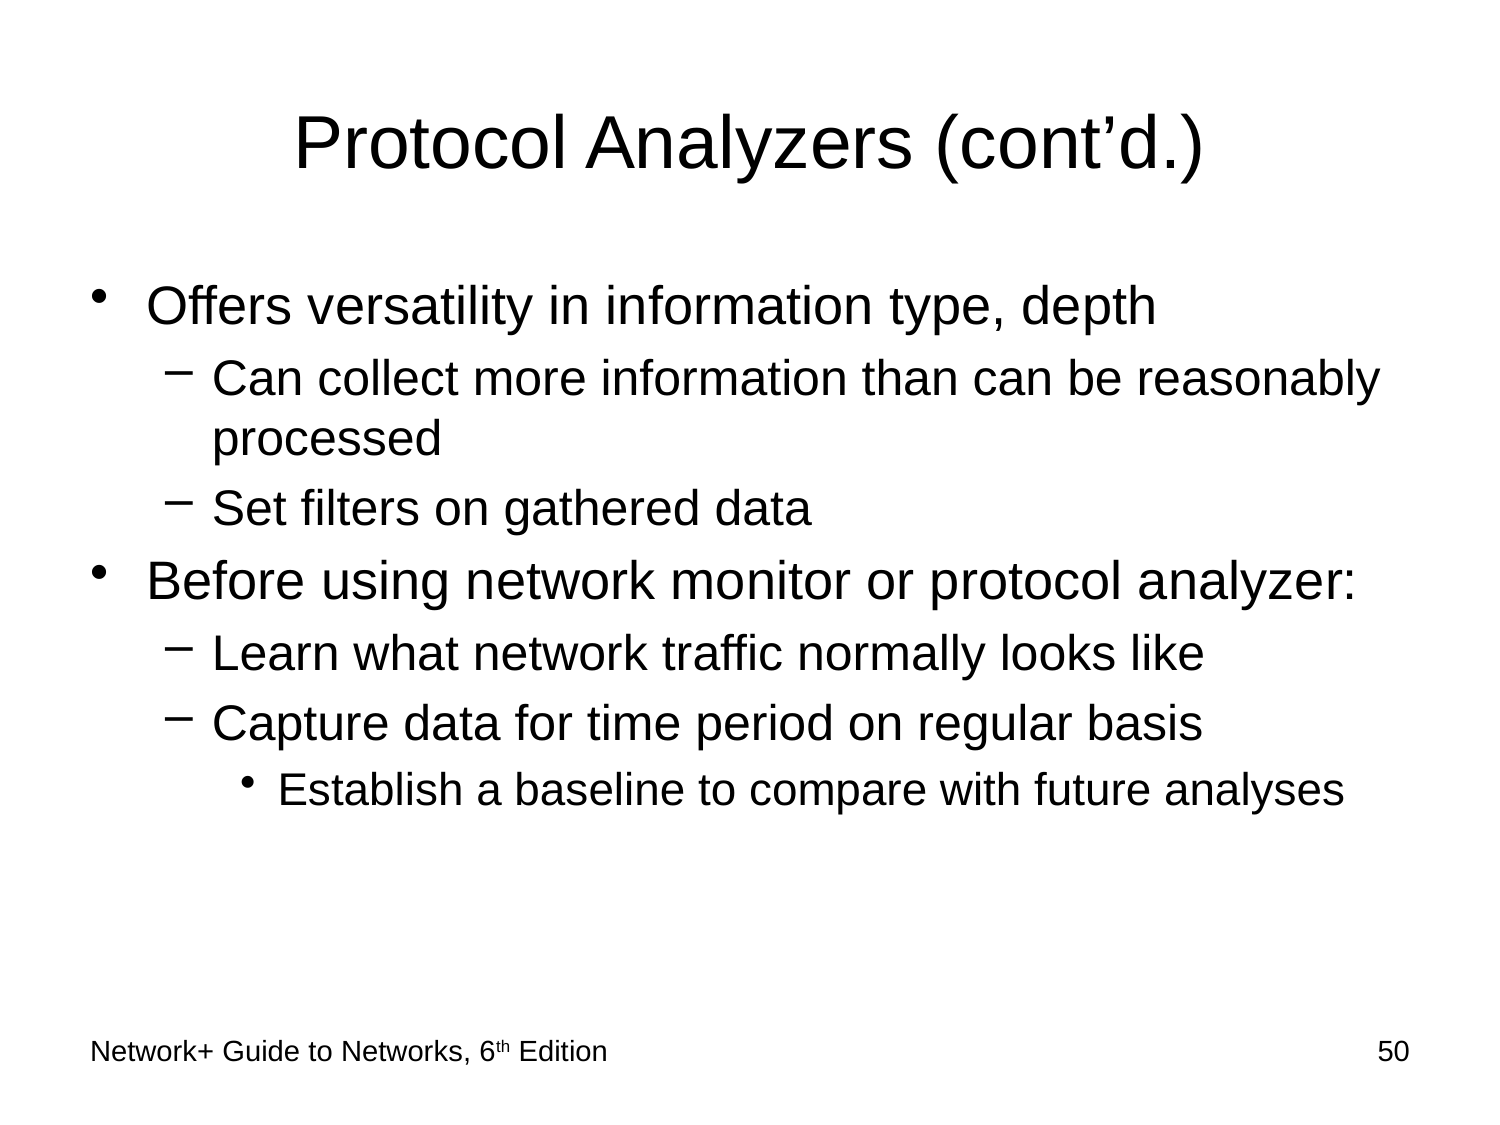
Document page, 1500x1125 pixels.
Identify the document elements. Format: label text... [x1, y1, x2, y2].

slide_number 50 [1074, 1024, 1426, 1103]
list Offers versatility in information type, depth Can collect more information than can be reasonably processed Set filters on gathered data Before using network monitor or protocol analyzer: Learn what network traffic normally looks like Capture data for time period on regular basis Establish a baseline to compare with future analyses [75, 262, 1425, 1005]
title Protocol Analyzers (cont’d.) [75, 45, 1425, 233]
footer Network+ Guide to Networks, 6th Edition [74, 1024, 988, 1103]
